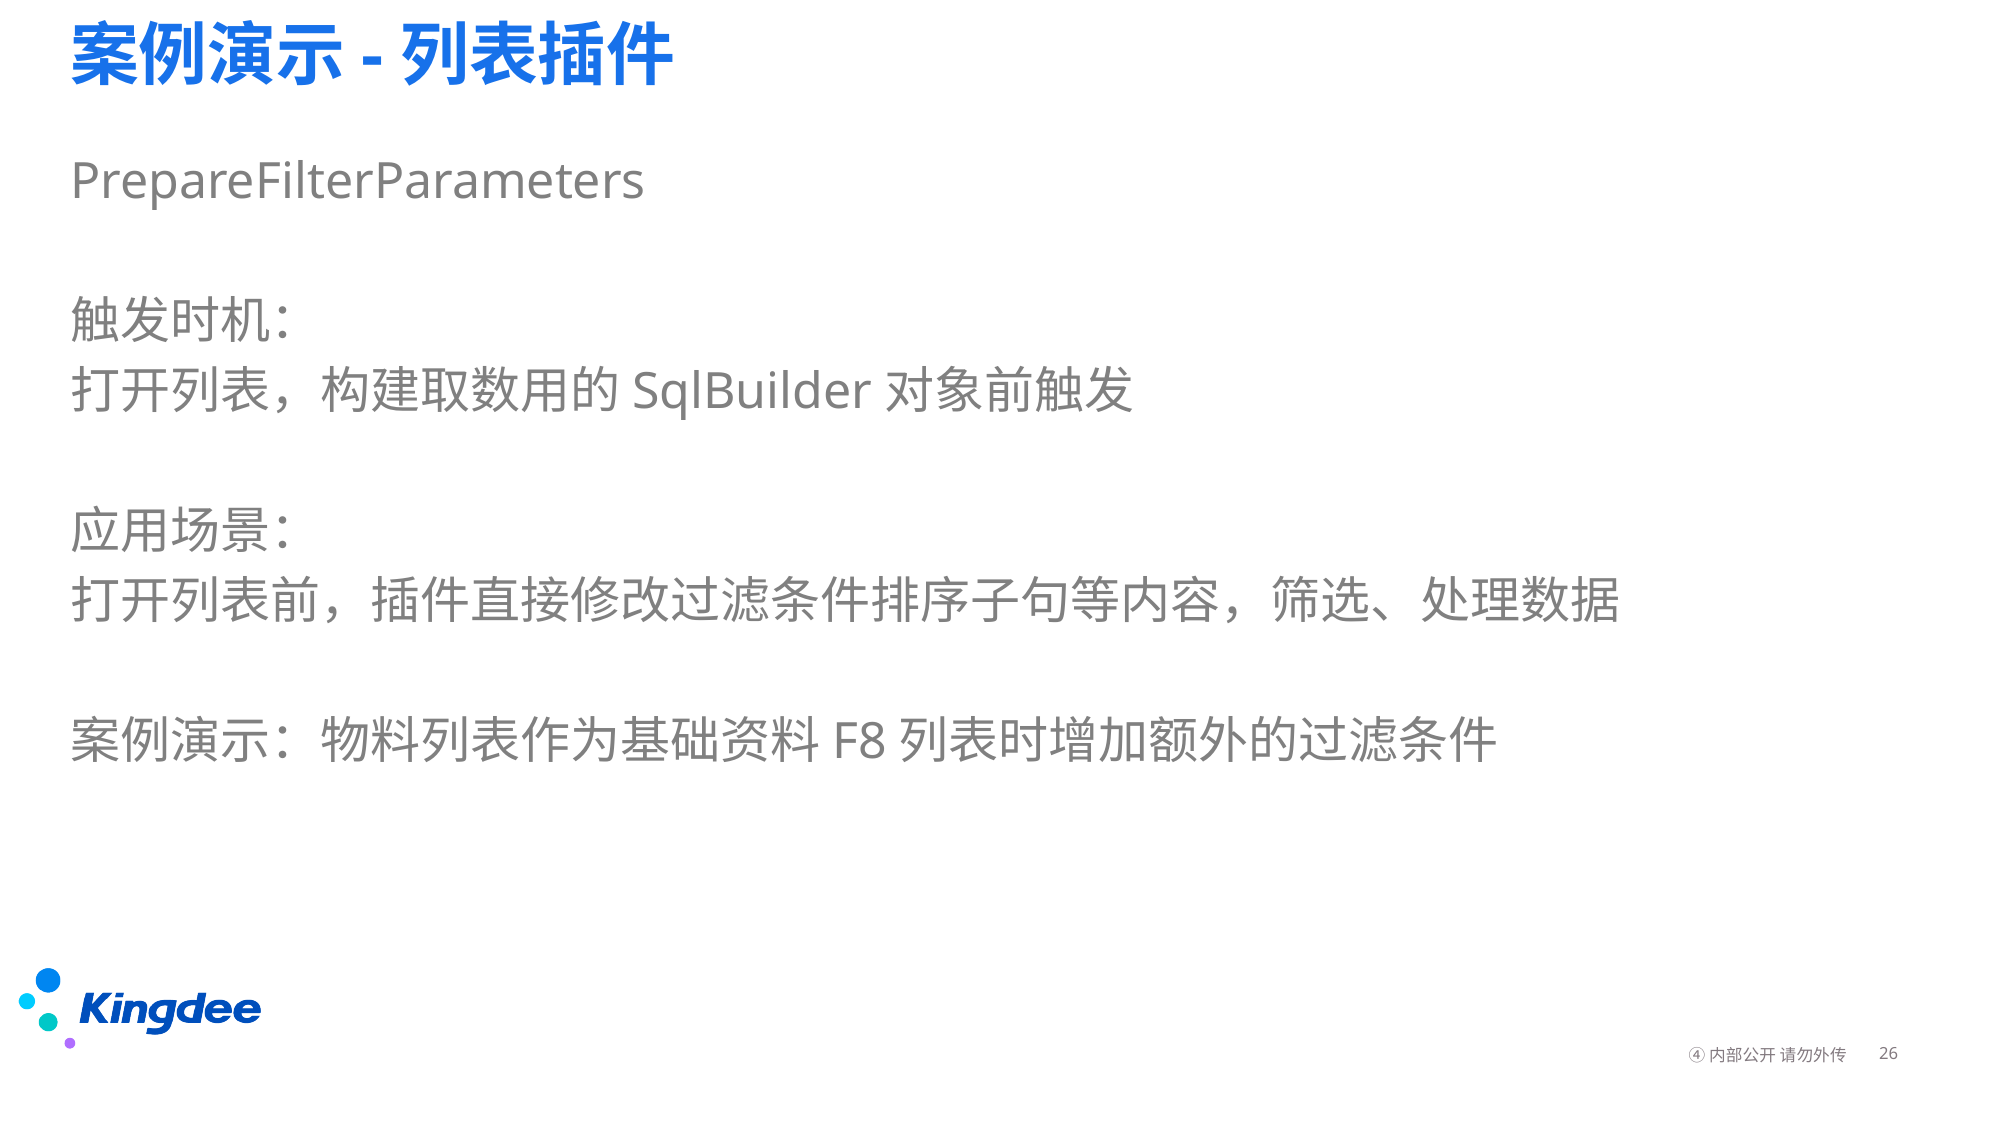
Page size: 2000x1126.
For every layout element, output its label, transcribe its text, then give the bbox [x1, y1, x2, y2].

picture [18, 967, 261, 1049]
title 案例演示-列表插件 [54, 3, 1780, 114]
list PrepareFilterParameters 触发时机： 打开列表，构建取数用的SqlBuilder对象前触发 应用场景： 打开列表前，插件直接修改过滤条件排序子句等内容，筛选、处理数据 案例演示：物料列表作为基础资料F8列表时增加额外的过滤条件 [54, 141, 1945, 984]
